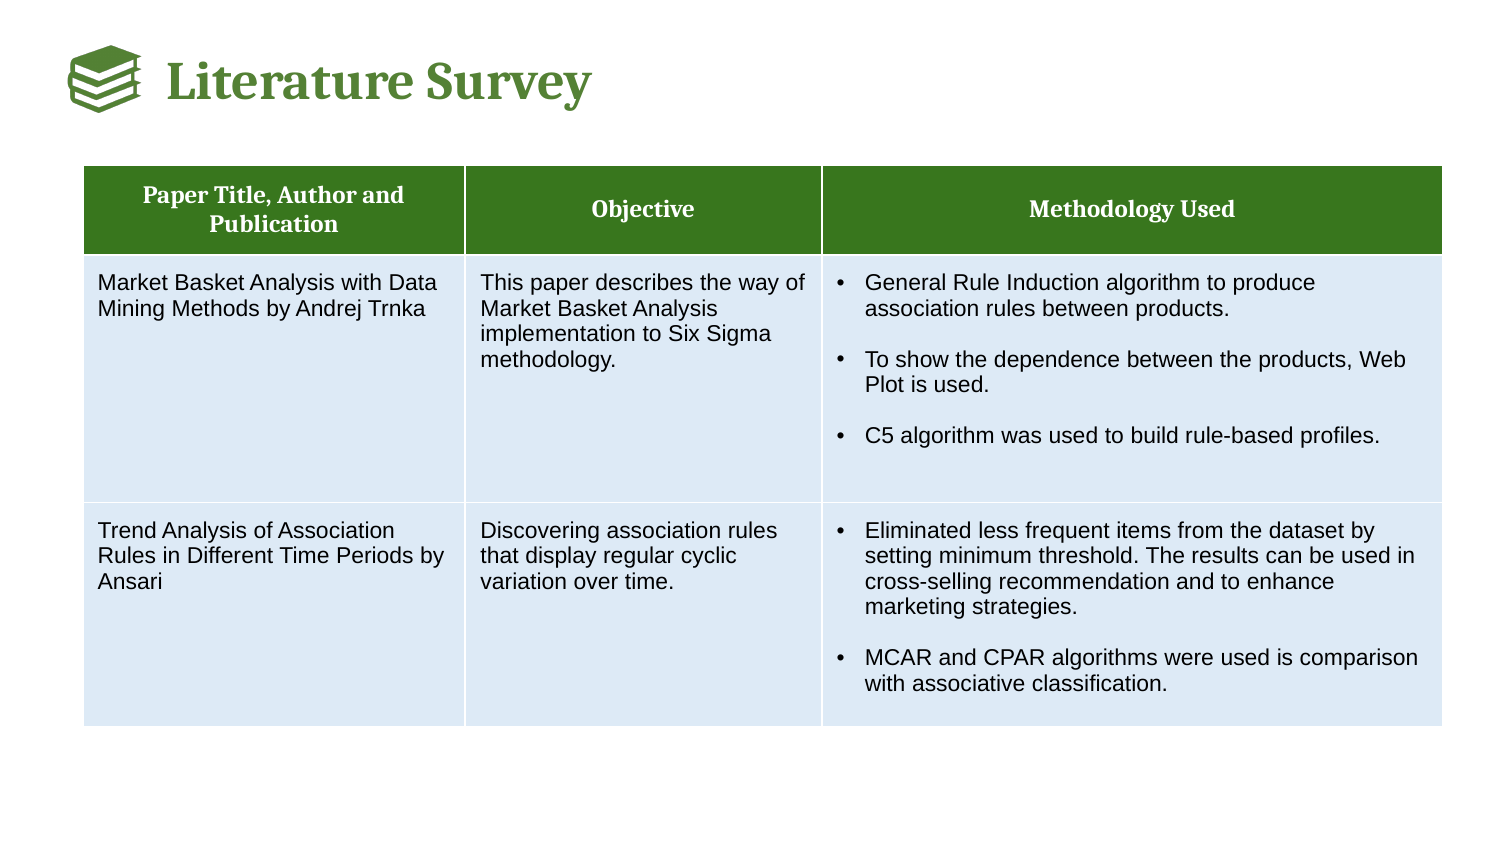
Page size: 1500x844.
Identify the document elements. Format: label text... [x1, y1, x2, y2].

table_header Paper Title, Author and Publication [84, 166, 464, 254]
table_cell Eliminated less frequent items from the dataset by setting minimum threshold. The results can be used in cross-selling recommendation and to enhance marketing strategies. MCAR and CPAR algorithms were used is comparison with associative classification. [823, 503, 1442, 726]
picture [63, 38, 146, 120]
text_box Literature Survey [151, 37, 1389, 118]
table_cell Market Basket Analysis with Data Mining Methods by Andrej Trnka [84, 256, 464, 502]
table_cell This paper describes the way of Market Basket Analysis implementation to Six Sigma methodology. [466, 256, 821, 502]
table_header Objective [466, 166, 821, 254]
table_header Methodology Used [823, 166, 1442, 254]
table_cell Trend Analysis of Association Rules in Different Time Periods by Ansari [84, 503, 464, 726]
table_cell Discovering association rules that display regular cyclic variation over time. [466, 503, 821, 726]
table_cell General Rule Induction algorithm to produce association rules between products. To show the dependence between the products, Web Plot is used. C5 algorithm was used to build rule-based profiles. [823, 256, 1442, 502]
